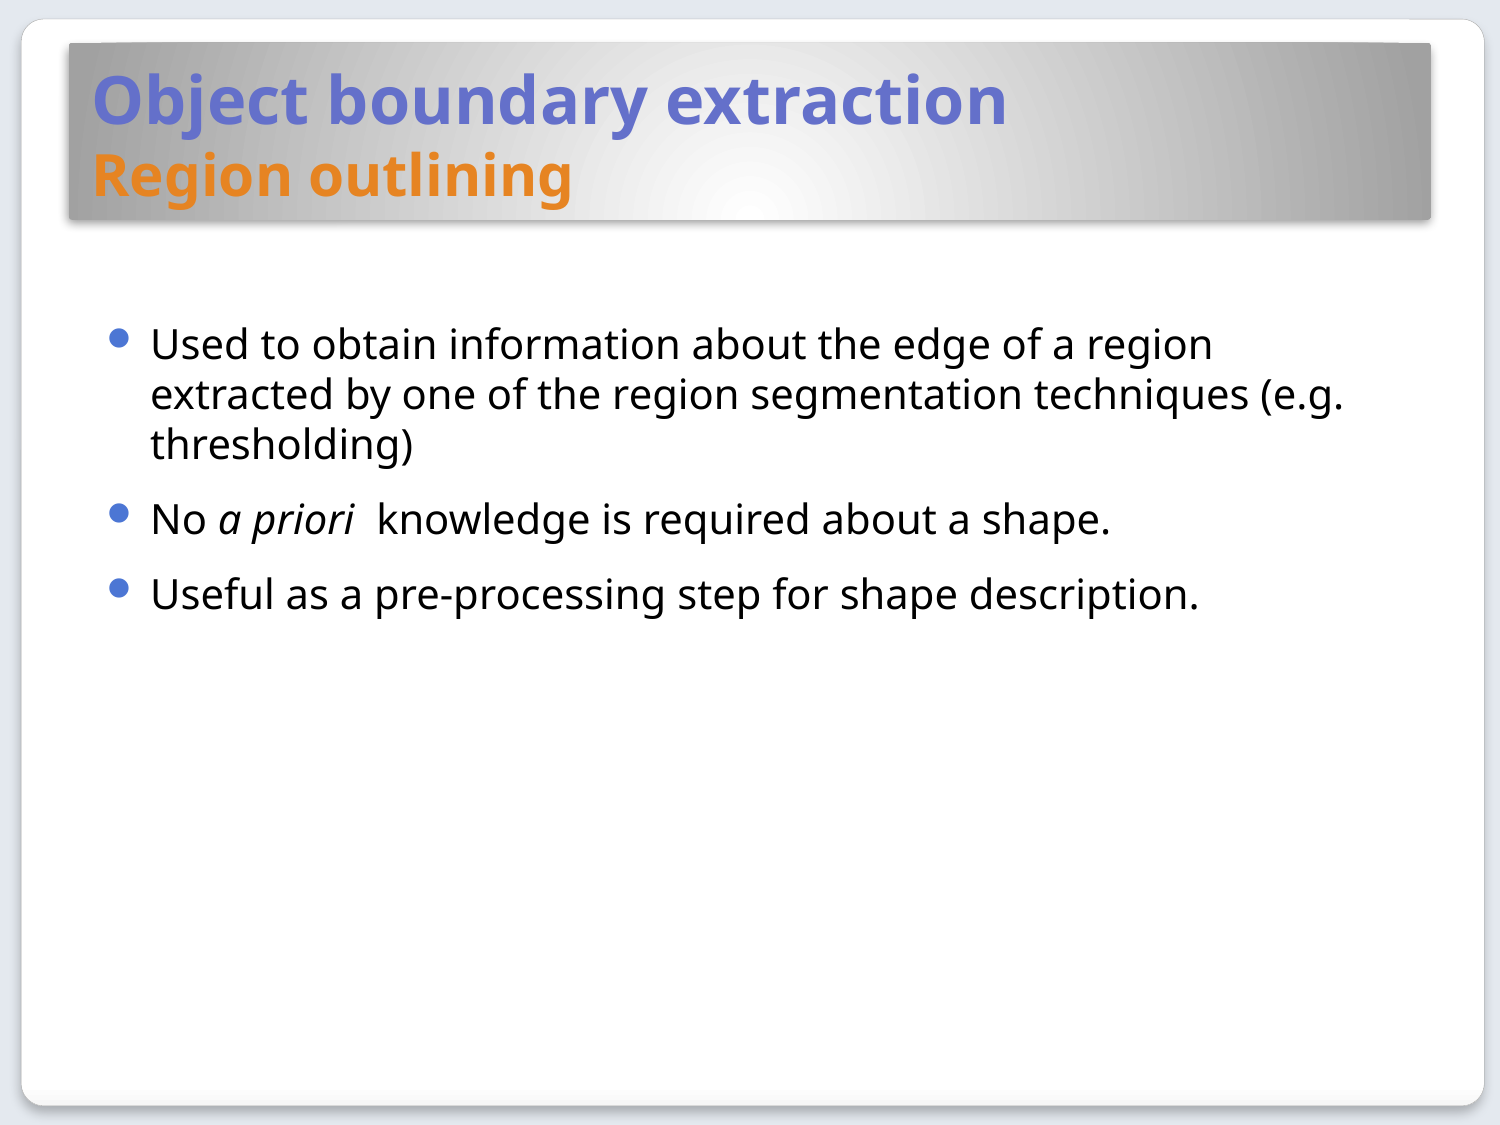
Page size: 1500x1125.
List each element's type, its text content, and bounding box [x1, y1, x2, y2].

list Used to obtain information about the edge of a region extracted by one of the region segmentation techniques (e.g. thresholding) No a priori knowledge is required about a shape. Useful as a pre-processing step for shape description. [76, 302, 1420, 799]
title Object boundary extraction Region outlining [76, 42, 1420, 216]
